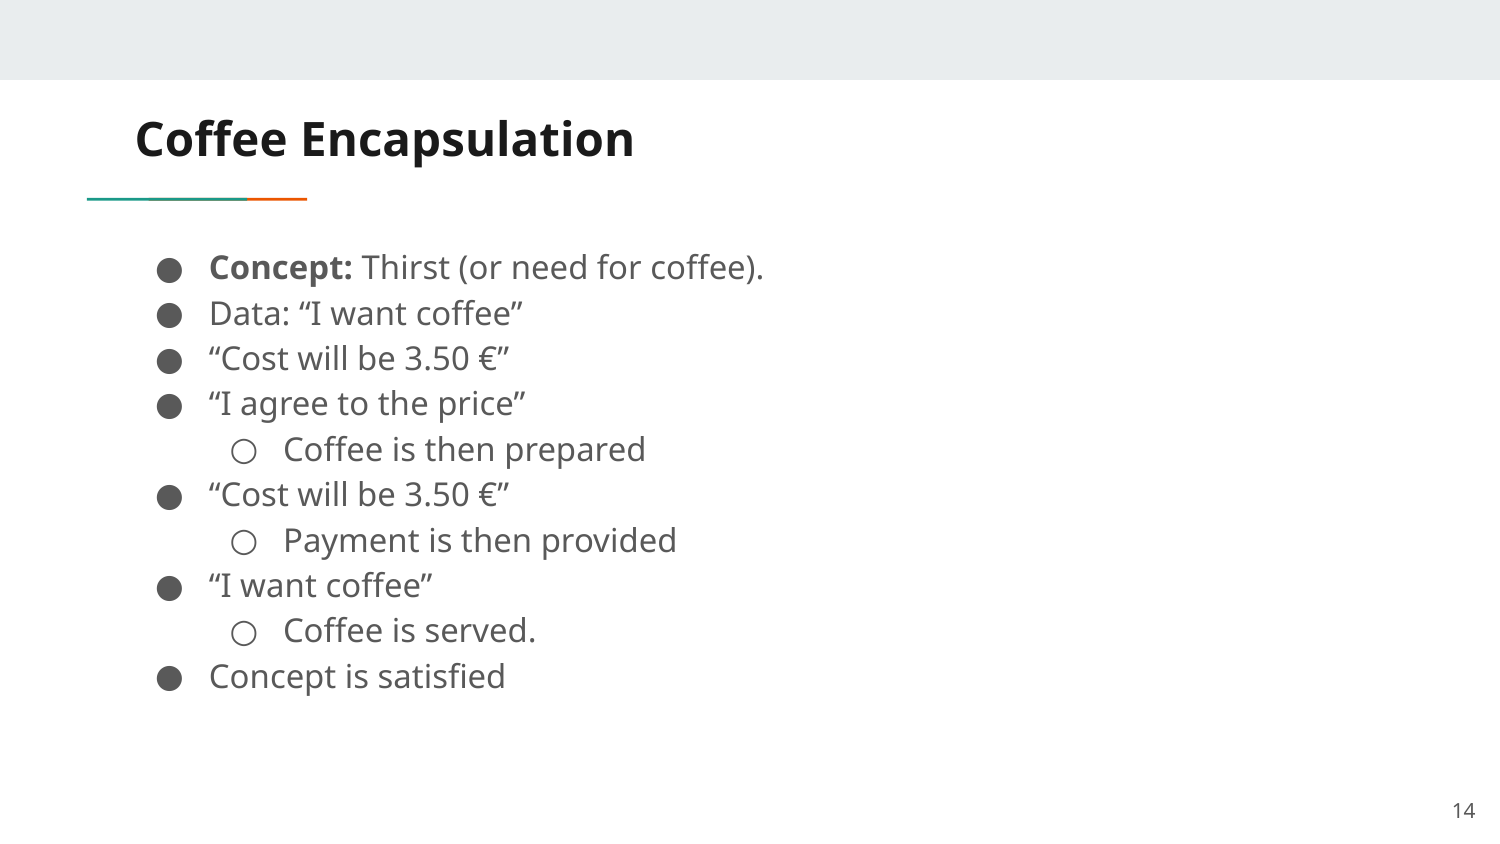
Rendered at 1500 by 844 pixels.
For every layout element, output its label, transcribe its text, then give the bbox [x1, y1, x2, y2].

list Concept: Thirst (or need for coffee). Data: “I want coffee” “Cost will be 3.50 €” “I agree to the price” Coffee is then prepared “Cost will be 3.50 €” Payment is then provided “I want coffee” Coffee is served. Concept is satisfied [119, 226, 1381, 712]
slide_number ‹#› [1400, 779, 1491, 844]
title Coffee Encapsulation [119, 93, 1381, 182]
